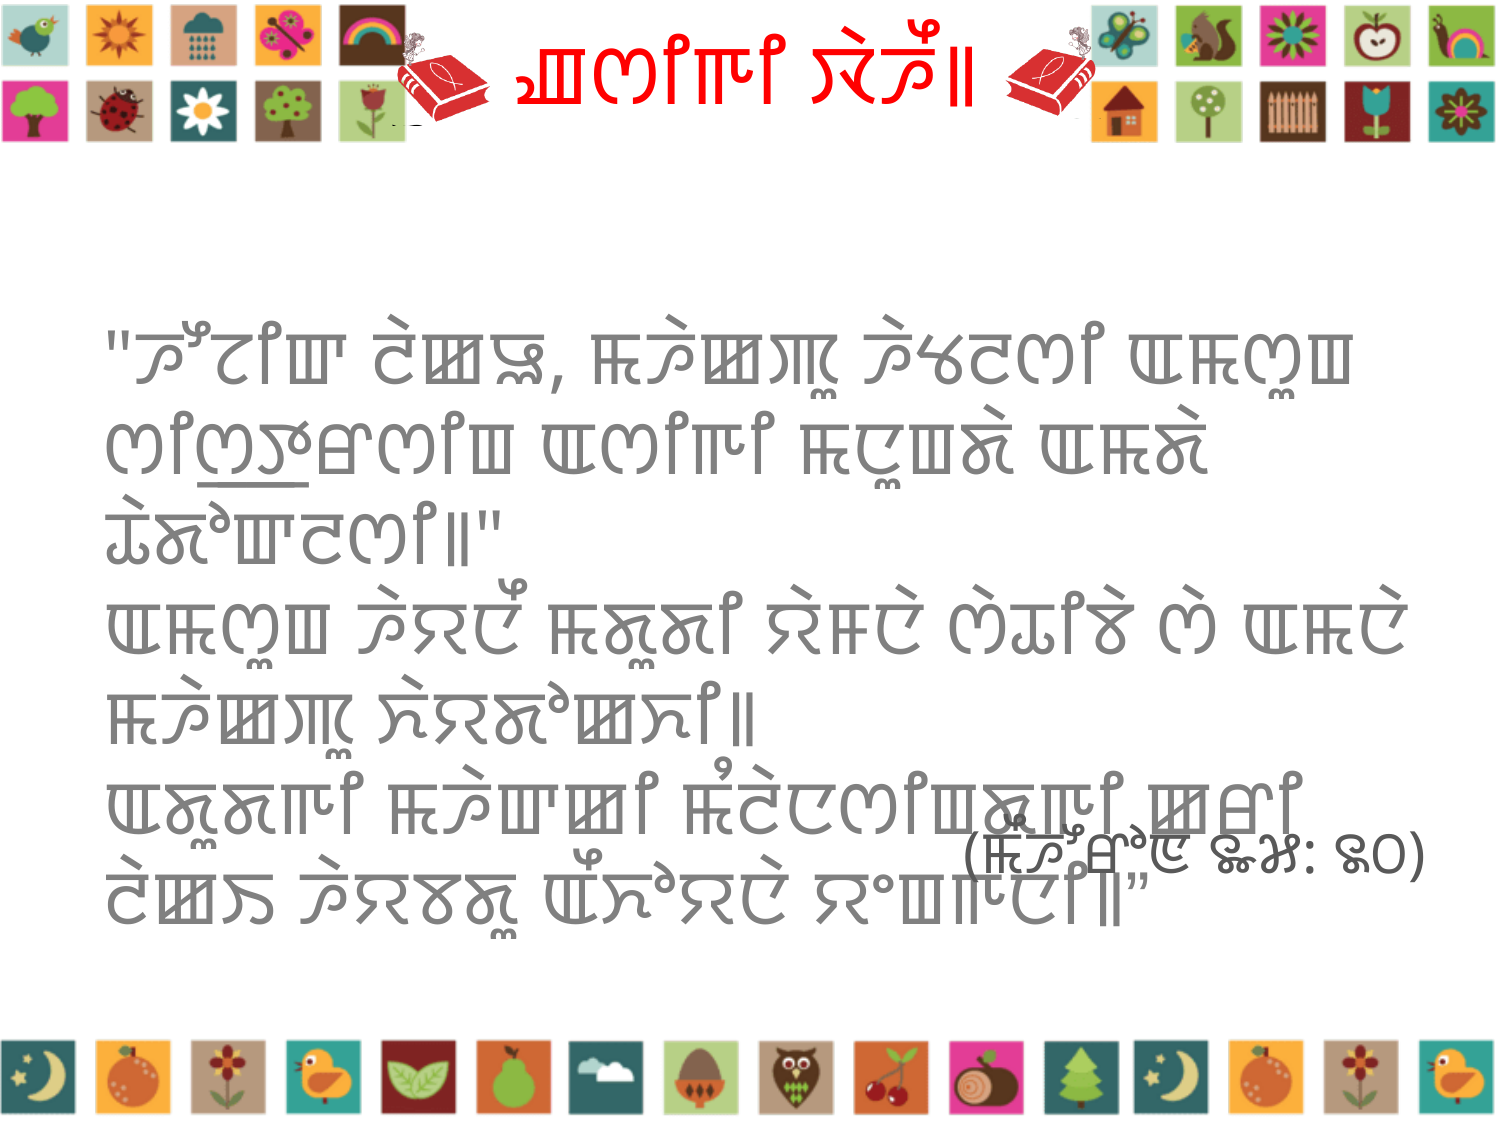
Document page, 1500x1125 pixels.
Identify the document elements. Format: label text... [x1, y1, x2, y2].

text_box "ꯍꯧꯖꯤꯛ ꯂꯥꯀꯎ, ꯃꯍꯥꯀꯄꯨ ꯍꯥꯠꯂꯁꯤ ꯑꯃꯁꯨꯡ ꯁꯤꯁ꯭ꯇꯔꯁꯤꯡ ꯑꯁꯤꯒꯤ ꯃꯅꯨꯡꯗꯥ ꯑꯃꯗꯥ ꯊꯥꯗꯣꯛꯂꯁꯤ꯫" ꯑꯃꯁꯨꯡ ꯍꯥꯌꯅꯩ ꯃꯗꯨꯗꯤ ꯌꯥꯝꯅꯥ ꯁꯥꯊꯤꯕꯥ ꯁꯥ ꯑꯃꯅꯥ ꯃꯍꯥꯀꯄꯨ ꯈꯥꯌꯗꯣꯀꯈꯤ꯫ ꯑꯗꯨꯗꯒꯤ ꯃꯍꯥꯛꯀꯤ ꯃꯪꯂꯥꯅꯁꯤꯡꯗꯒꯤ ꯀꯔꯤ ꯂꯥꯀꯏ ꯍꯥꯌꯕꯗꯨ ꯑꯩꯈꯣꯌꯅꯥ ꯌꯦꯡꯒꯅꯤ꯫” [88, 302, 1436, 948]
picture [973, 3, 1500, 150]
picture [0, 3, 522, 150]
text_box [0, 1028, 1500, 1118]
text_box (ꯃꯩꯍꯧꯔꯣꯟ ꯳꯷: ꯲꯰) [808, 807, 1441, 893]
text_box ꯉꯁꯤꯒꯤ ꯋꯥꯍꯩ꯫ [425, 13, 1078, 129]
